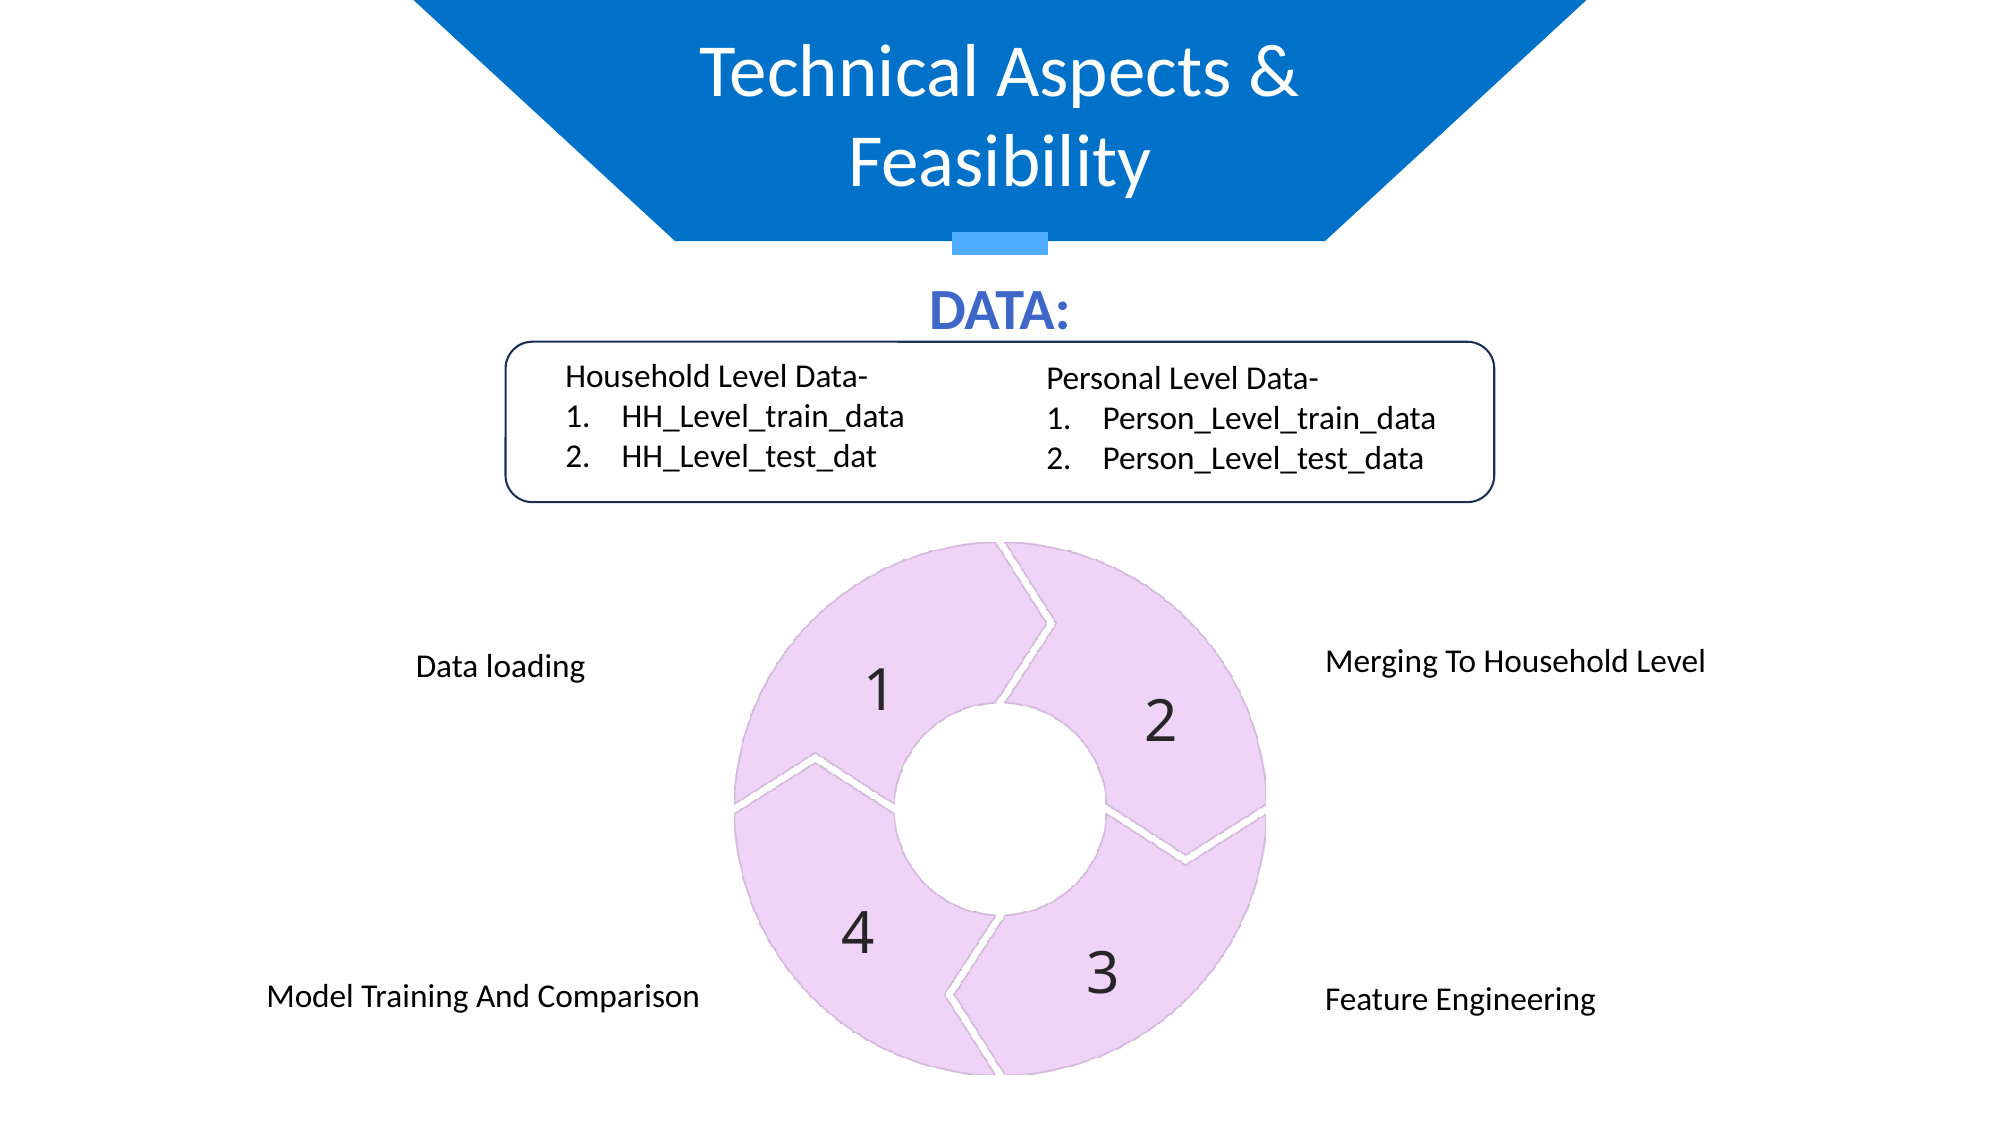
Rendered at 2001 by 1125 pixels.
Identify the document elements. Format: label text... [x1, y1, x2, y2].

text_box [275, 0, 1725, 242]
text_box Feature Engineering [1325, 977, 1625, 1019]
text_box Data loading [415, 644, 715, 686]
text_box Model Training And Comparison [266, 974, 566, 1016]
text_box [951, 232, 1049, 256]
text_box Personal Level Data- Person_Level_train_data Person_Level_test_data [1046, 356, 1529, 476]
text_box Household Level Data- HH_Level_train_data HH_Level_test_dat [565, 354, 954, 475]
picture [734, 542, 1266, 1075]
text_box Merging To Household Level [1325, 638, 1625, 681]
text_box DATA: [758, 271, 1241, 342]
text_box [504, 340, 1496, 504]
